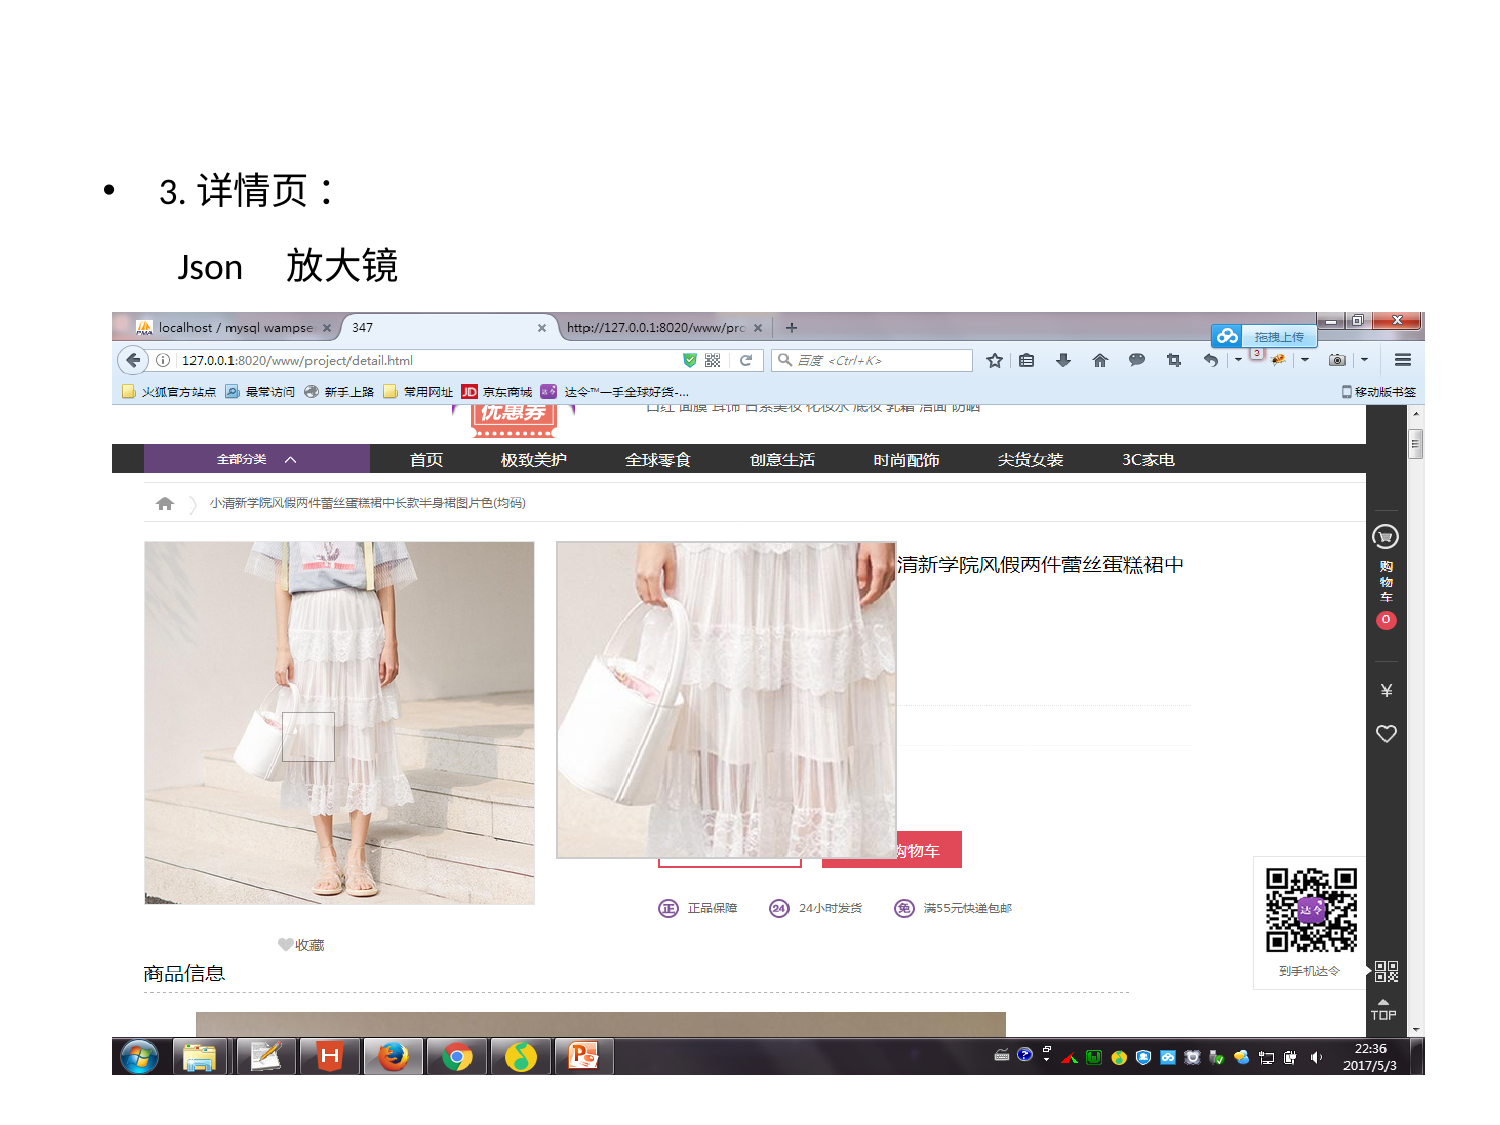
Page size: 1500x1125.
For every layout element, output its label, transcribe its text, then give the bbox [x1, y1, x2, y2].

picture [112, 312, 1426, 1076]
list 3.详情页 ： Json 放大镜 [87, 137, 1438, 955]
